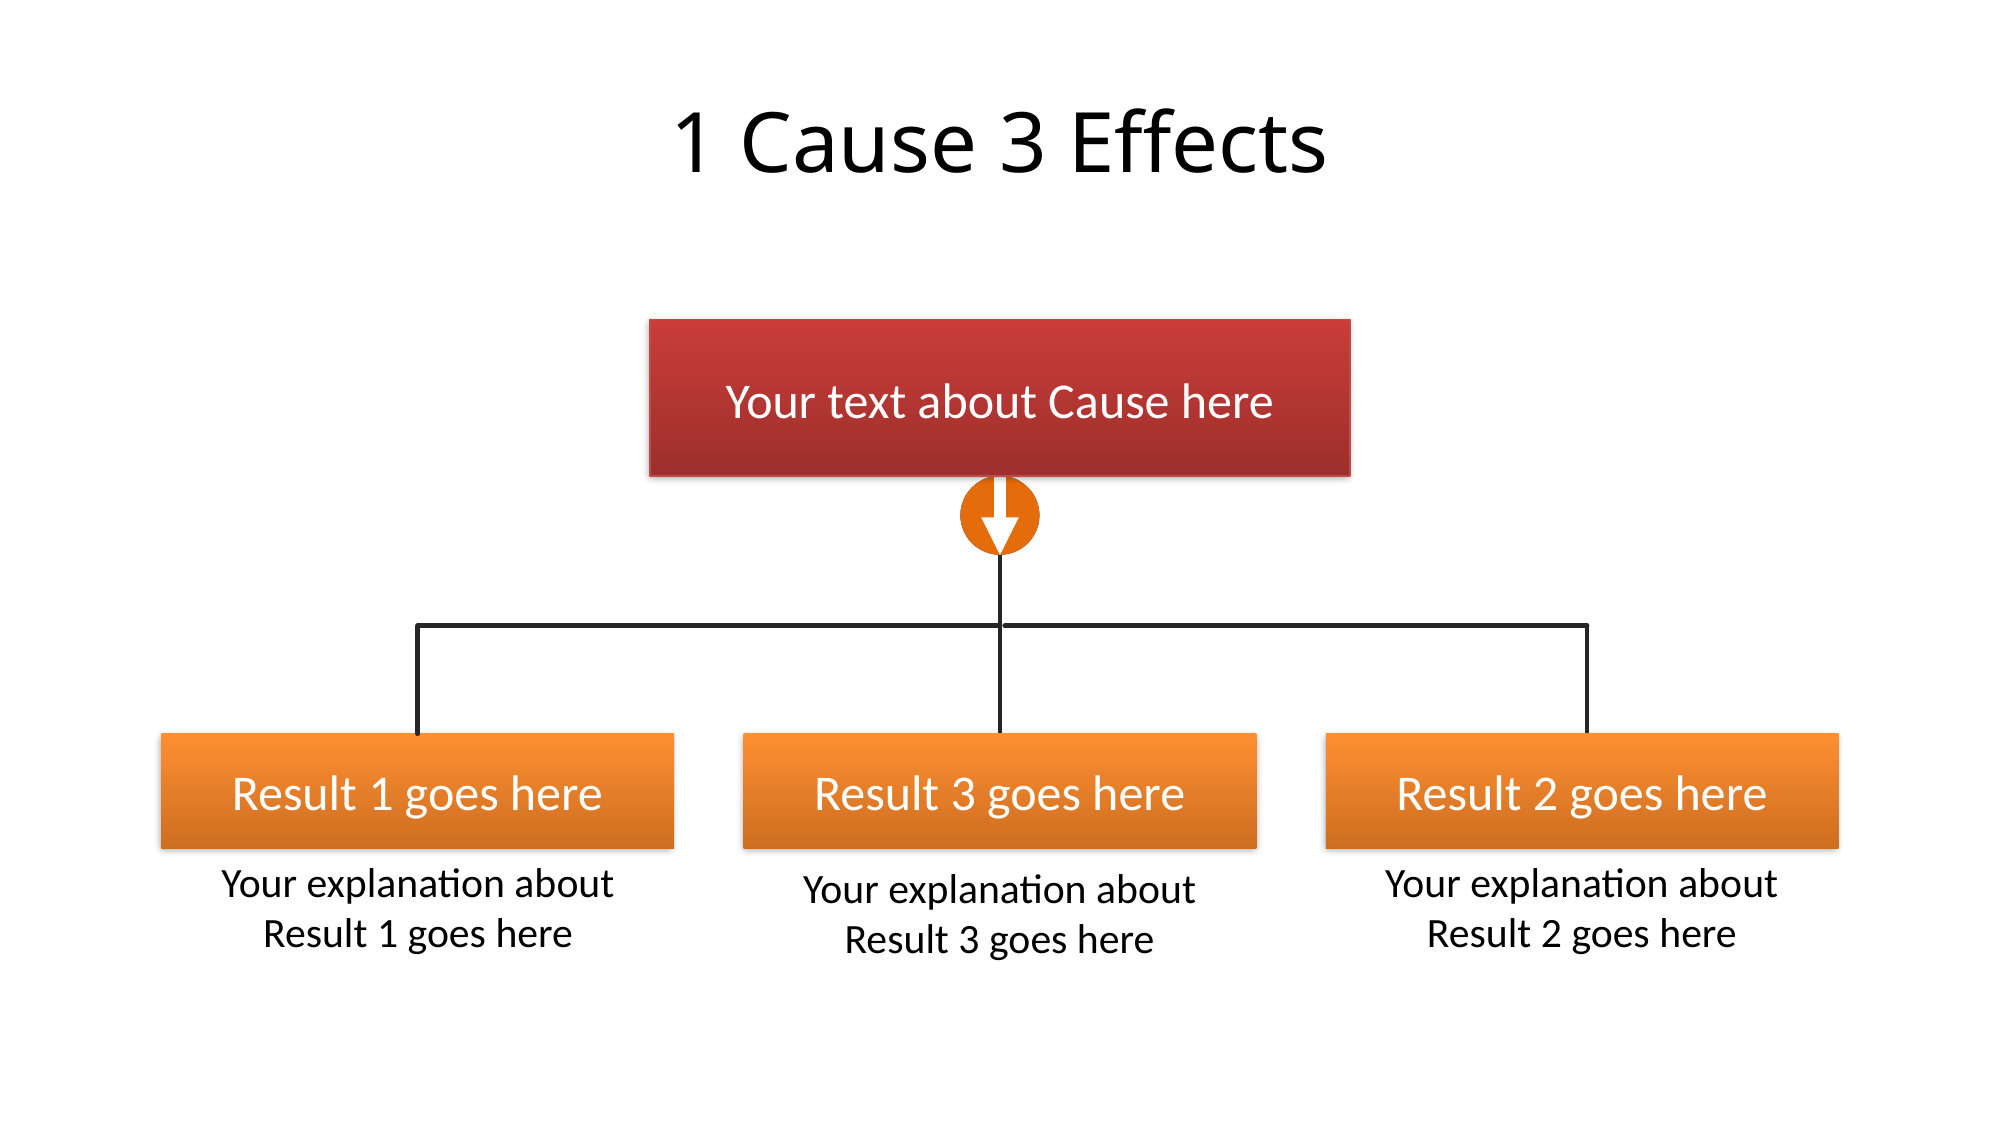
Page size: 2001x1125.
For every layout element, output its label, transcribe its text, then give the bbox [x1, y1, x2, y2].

text_box Your text about Cause here [710, 361, 1289, 436]
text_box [960, 475, 1040, 555]
text_box [1325, 733, 1839, 849]
title 1 Cause 3 Effects [99, 45, 1900, 233]
text_box Your explanation about Result 1 goes here [161, 848, 675, 964]
text_box [649, 319, 1351, 477]
text_box [743, 733, 1257, 849]
text_box Result 3 goes here [799, 753, 1201, 828]
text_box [1004, 625, 1588, 734]
text_box Result 1 goes here [217, 753, 619, 828]
text_box Your explanation about Result 2 goes here [1325, 848, 1838, 964]
text_box [161, 733, 675, 848]
text_box Result 2 goes here [1381, 753, 1783, 828]
text_box Your explanation about Result 3 goes here [743, 854, 1256, 970]
